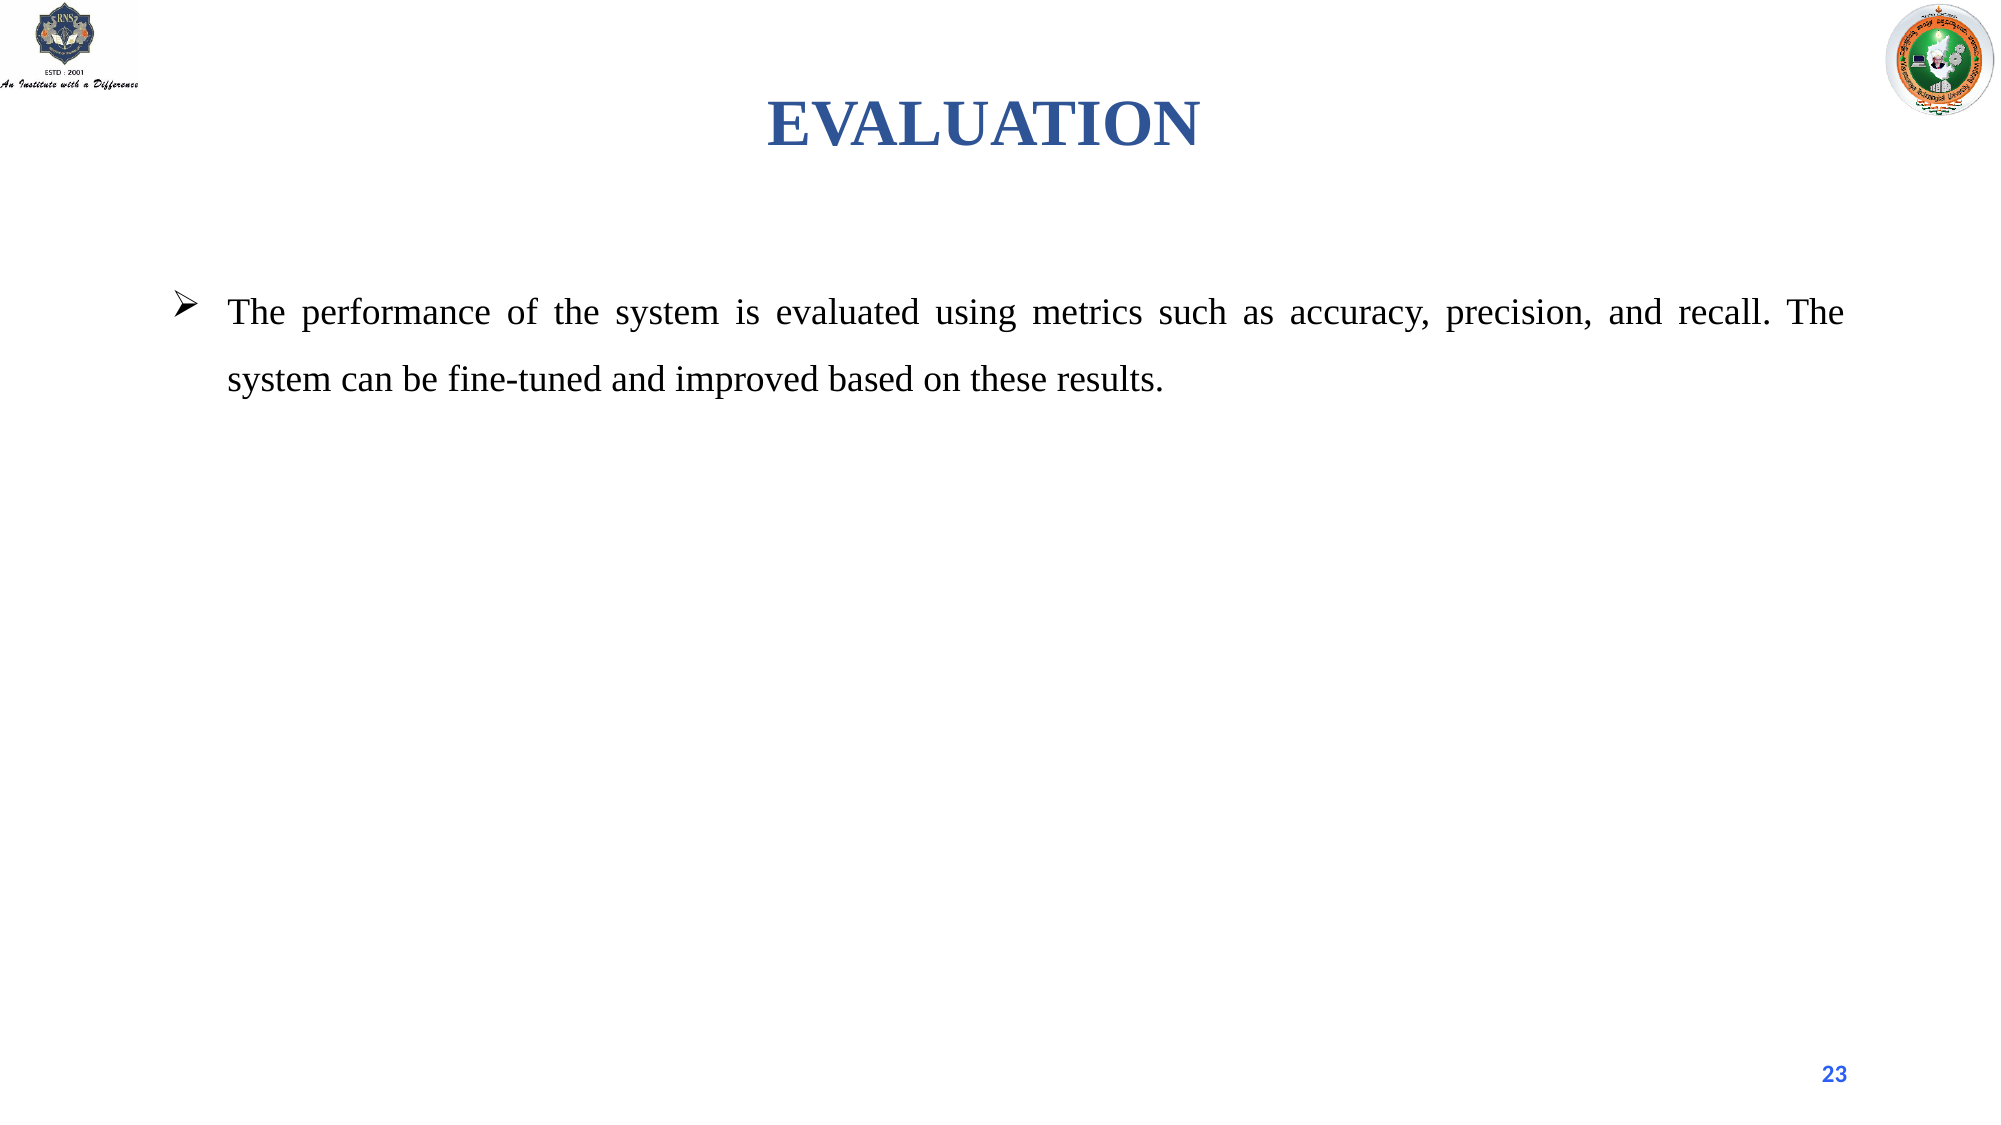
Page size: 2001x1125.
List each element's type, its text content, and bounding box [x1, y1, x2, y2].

picture [0, 0, 138, 90]
list The performance of the system is evaluated using metrics such as accuracy, precision, and recall. The system can be fine-tuned and improved based on these results. [137, 256, 1863, 1083]
picture [1882, 2, 1997, 117]
slide_number 23 [1412, 1042, 1863, 1103]
title Evaluation [137, 59, 1863, 174]
